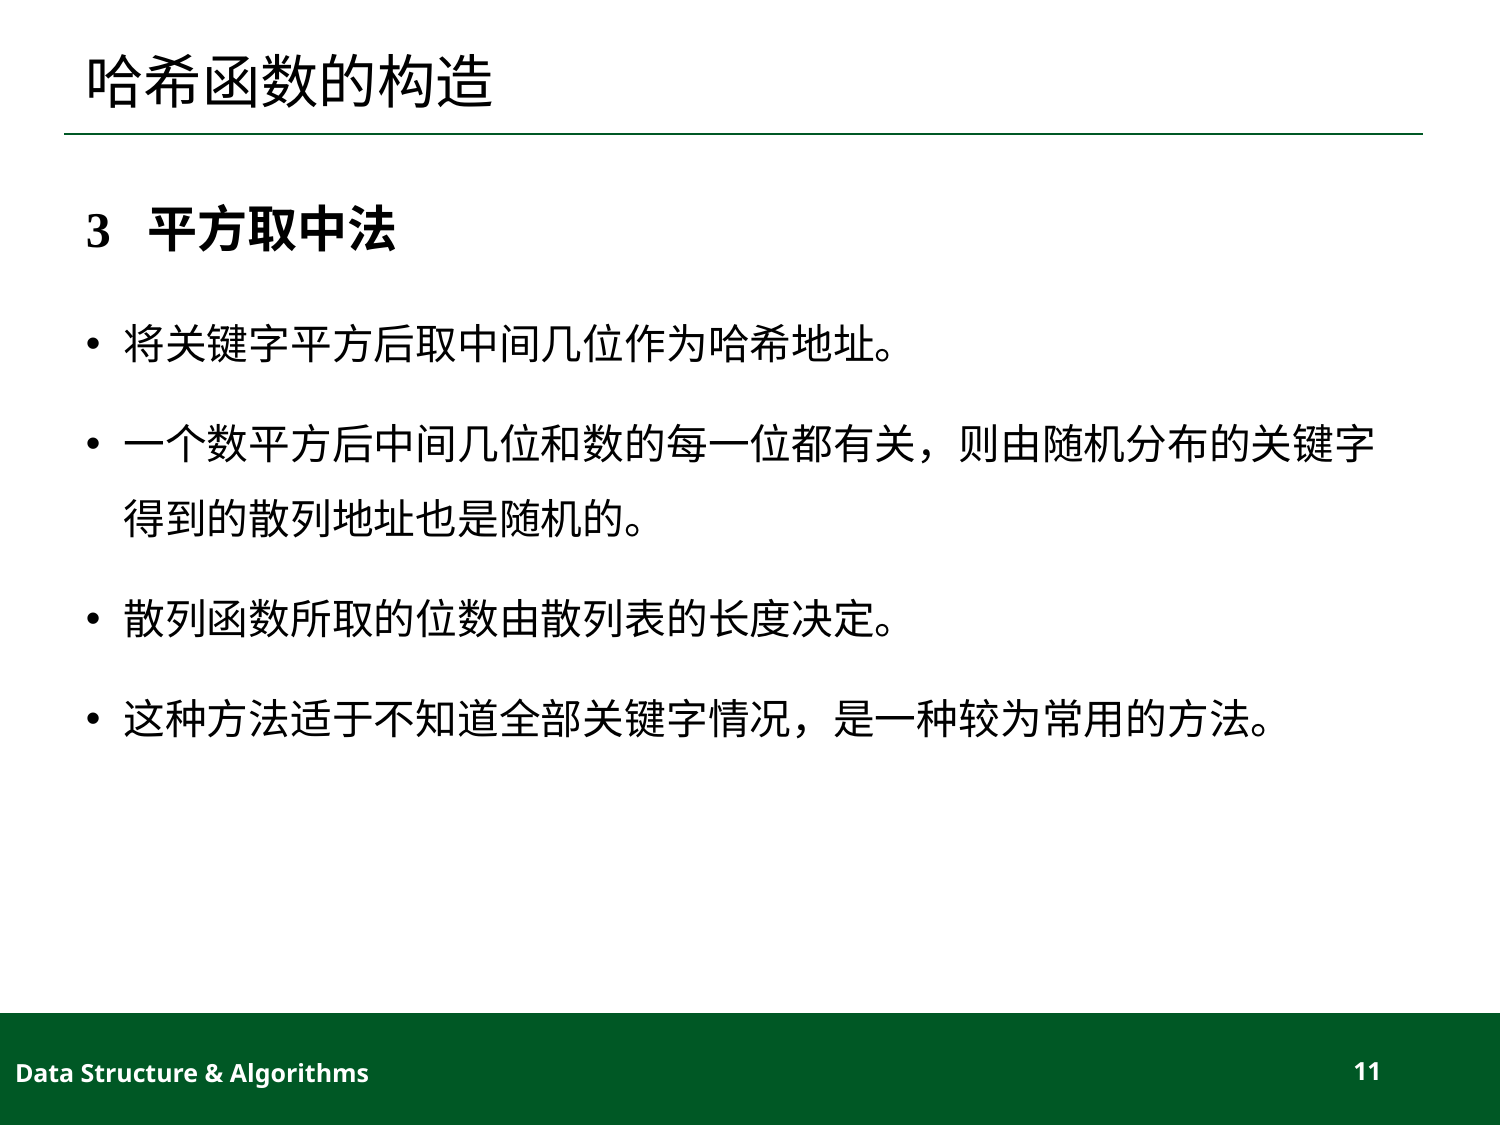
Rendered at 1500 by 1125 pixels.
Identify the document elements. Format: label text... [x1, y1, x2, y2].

footer Data Structure & Algorithms [0, 1042, 507, 1103]
list 3 平方取中法 将关键字平方后取中间几位作为哈希地址。 一个数平方后中间几位和数的每一位都有关，则由随机分布的关键字得到的散列地址也是随机的。 散列函数所取的位数由散列表的长度决定。 这种方法适于不知道全部关键字情况，是一种较为常用的方法。 [70, 160, 1430, 991]
title 哈希函数的构造 [70, 34, 1430, 135]
slide_number 11 [1059, 1042, 1397, 1103]
